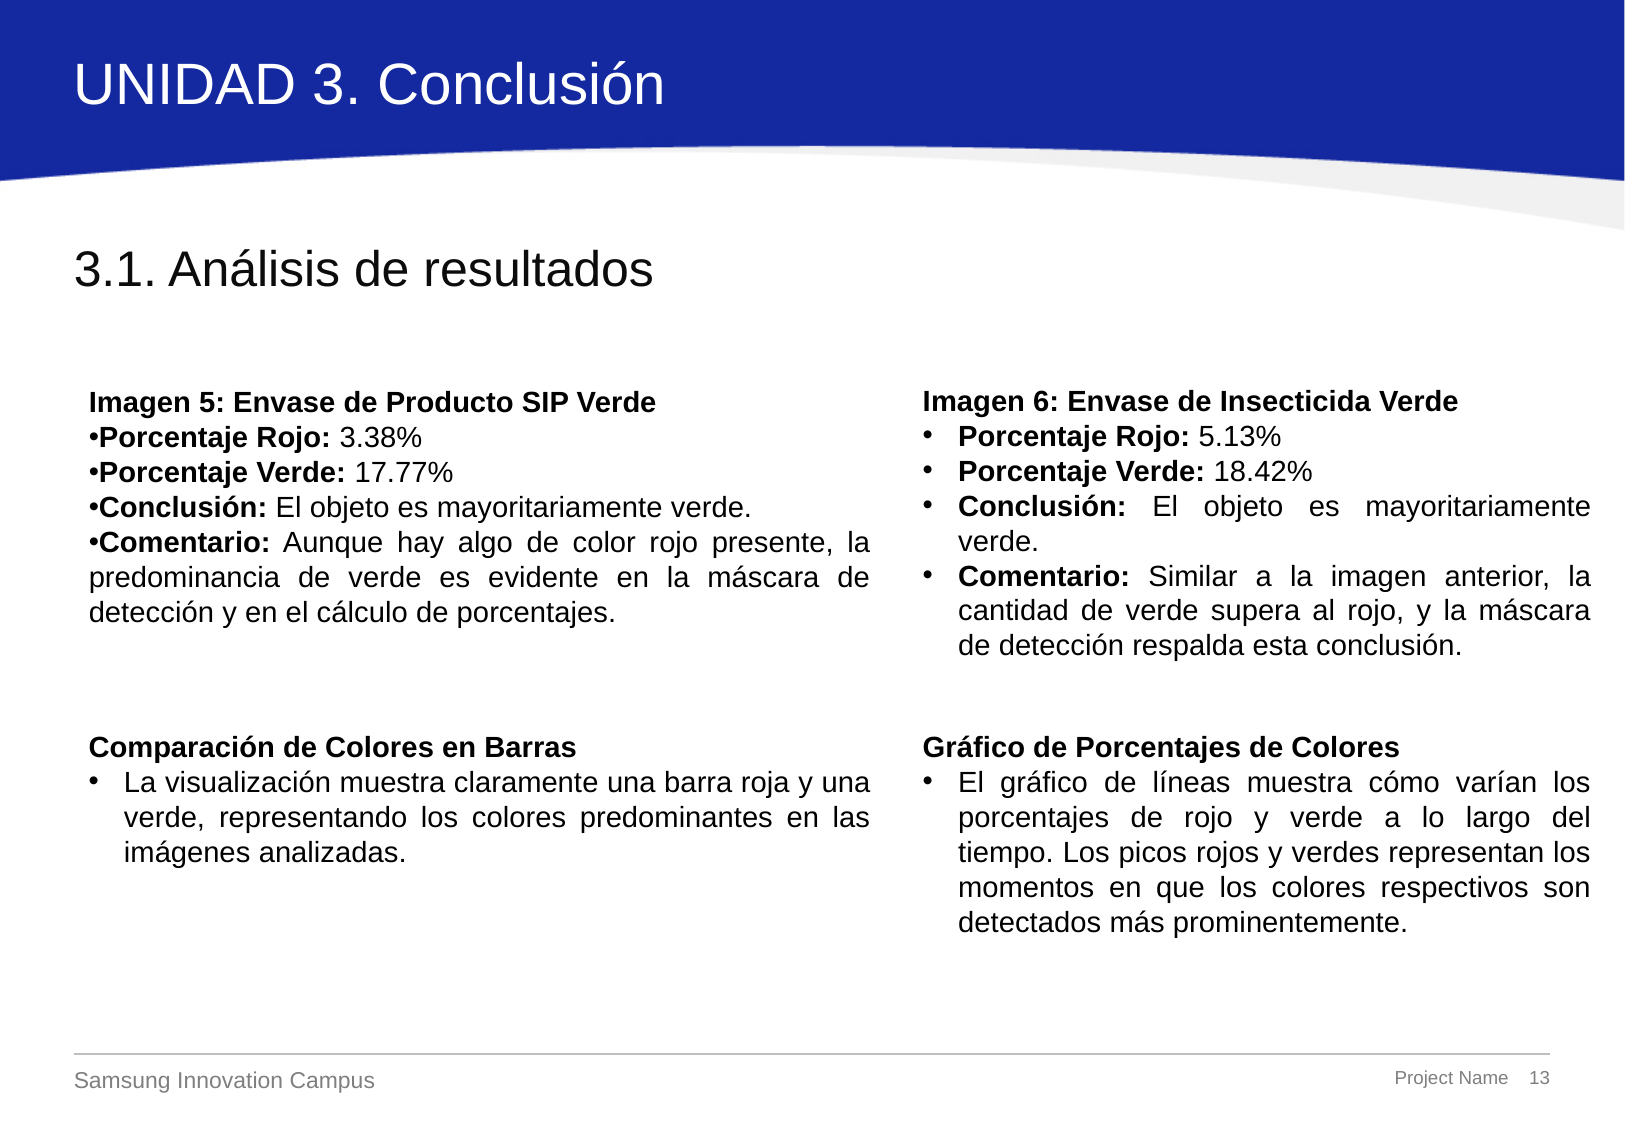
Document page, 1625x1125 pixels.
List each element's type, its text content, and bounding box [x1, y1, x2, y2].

text_box Comparación de Colores en Barras La visualización muestra claramente una barra roja y una verde, representando los colores predominantes en las imágenes analizadas. [73, 720, 887, 876]
text_box Imagen 6: Envase de Insecticida Verde Porcentaje Rojo: 5.13% Porcentaje Verde: 18.42% Conclusión: El objeto es mayoritariamente verde. Comentario: Similar a la imagen anterior, la cantidad de verde supera al rojo, y la máscara de detección respalda esta conclusión. [907, 374, 1607, 669]
text_box Imagen 5: Envase de Producto SIP Verde Porcentaje Rojo: 3.38% Porcentaje Verde: 17.77% Conclusión: El objeto es mayoritariamente verde. Comentario: Aunque hay algo de color rojo presente, la predominancia de verde es evidente en la máscara de detección y en el cálculo de porcentajes. [73, 376, 887, 681]
title 3.1. Análisis de resultados [73, 236, 1052, 717]
text_box UNIDAD 3. Conclusión [73, 46, 1475, 117]
text_box Gráfico de Porcentajes de Colores El gráfico de líneas muestra cómo varían los porcentajes de rojo y verde a lo largo del tiempo. Los picos rojos y verdes representan los momentos en que los colores respectivos son detectados más prominentemente. [907, 720, 1607, 946]
picture [0, 0, 1625, 1125]
